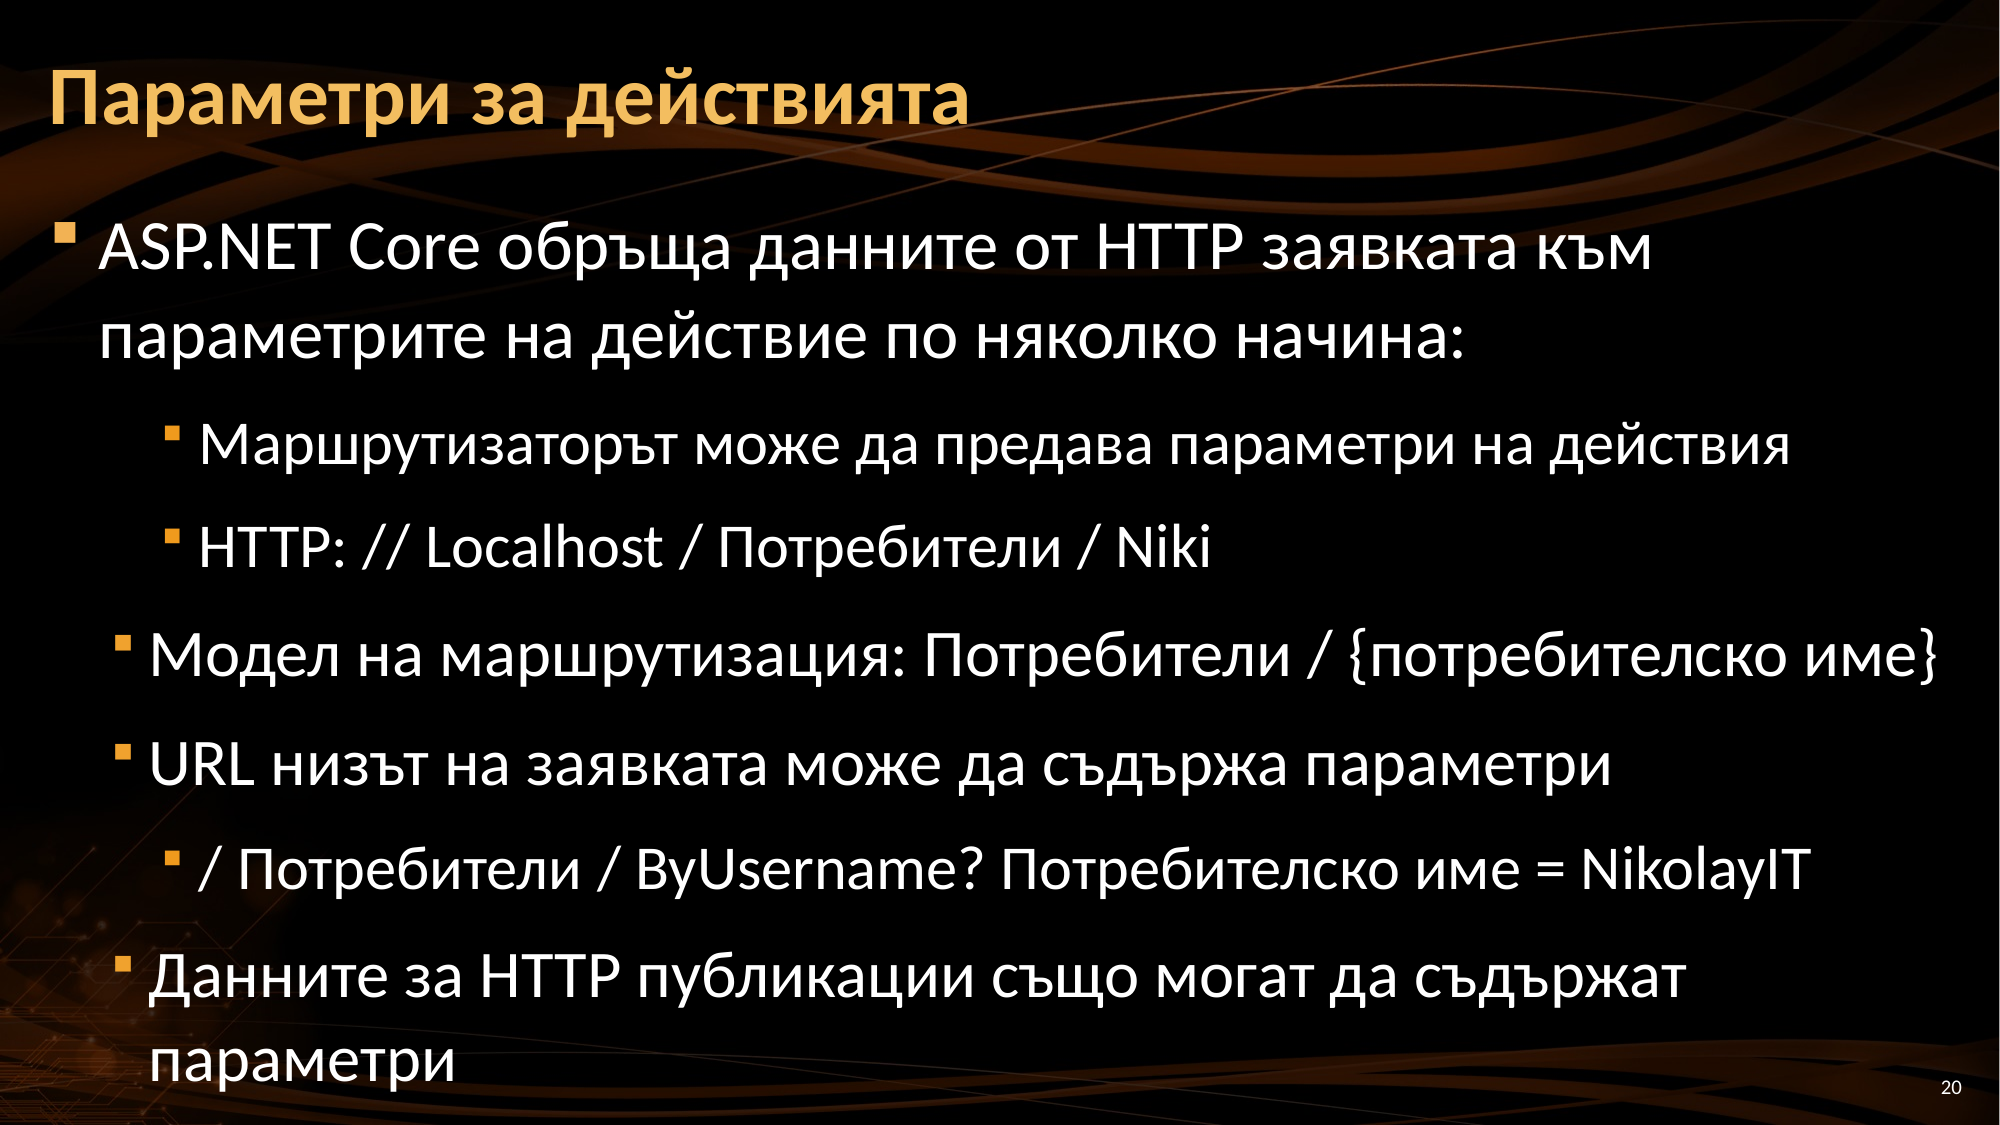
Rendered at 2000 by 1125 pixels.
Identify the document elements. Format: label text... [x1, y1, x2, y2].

picture [0, 0, 2000, 1125]
slide_number 20 [1897, 1070, 1968, 1103]
list ASP.NET Core обръща данните от HTTP заявката към параметрите на действие по няколко начина: Маршрутизаторът може да предава параметри на действия HTTP: // Localhost / Потребители / Niki Модел на маршрутизация: Потребители / {потребителско име} URL низът на заявката може да съдържа параметри / Потребители / ByUsername? Потребителско име = NikolayIT Данните за HTTP публикации също могат да съдържат параметри [31, 189, 1968, 1103]
title Параметри за действията [30, 6, 1968, 189]
